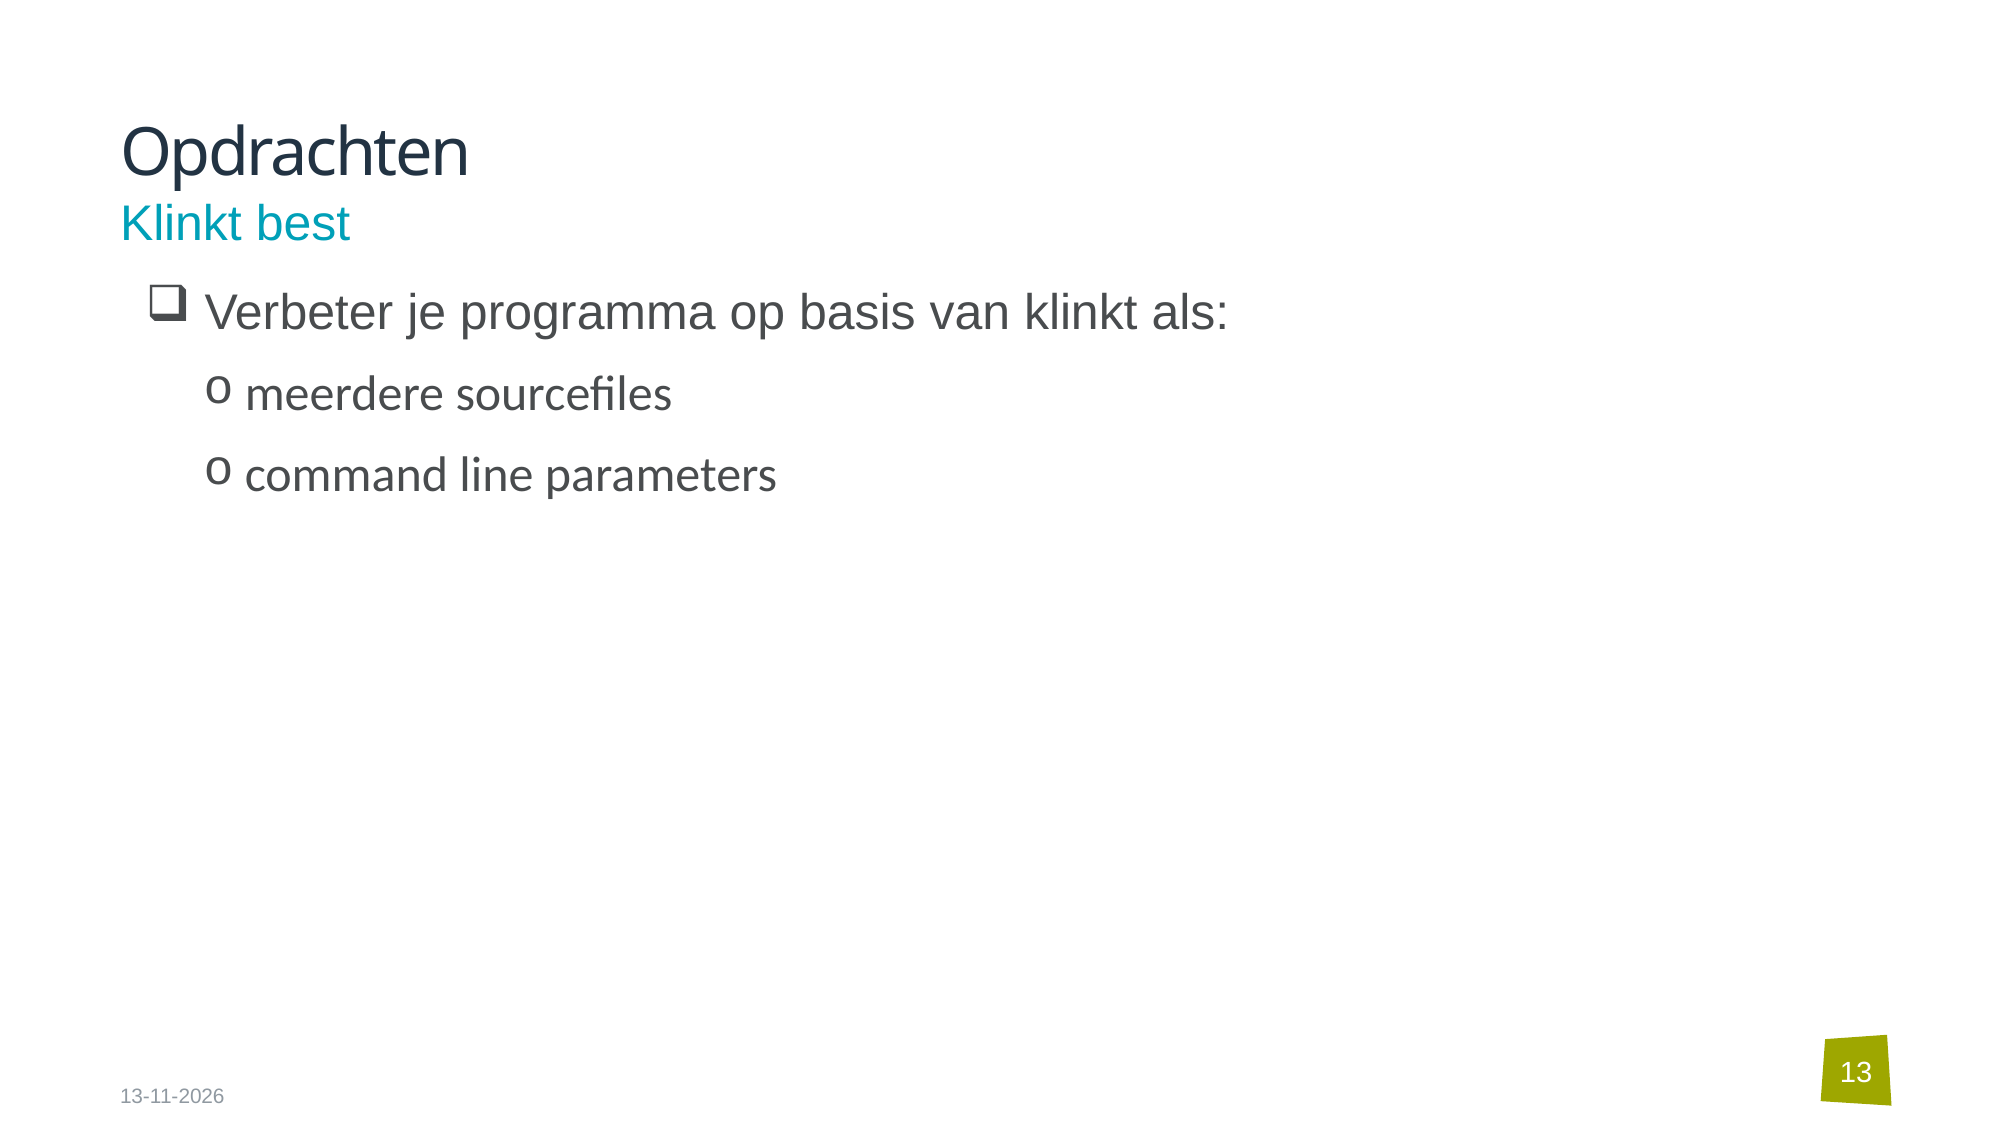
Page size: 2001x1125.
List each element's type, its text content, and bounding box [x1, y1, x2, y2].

title Opdrachten [114, 90, 1886, 190]
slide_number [114, 1082, 588, 1109]
list Verbeter je programma op basis van klinkt als: meerdere sourcefiles command line parameters [139, 258, 1821, 1083]
list Klinkt best [114, 190, 1886, 259]
slide_number 13 [1820, 1052, 1892, 1088]
